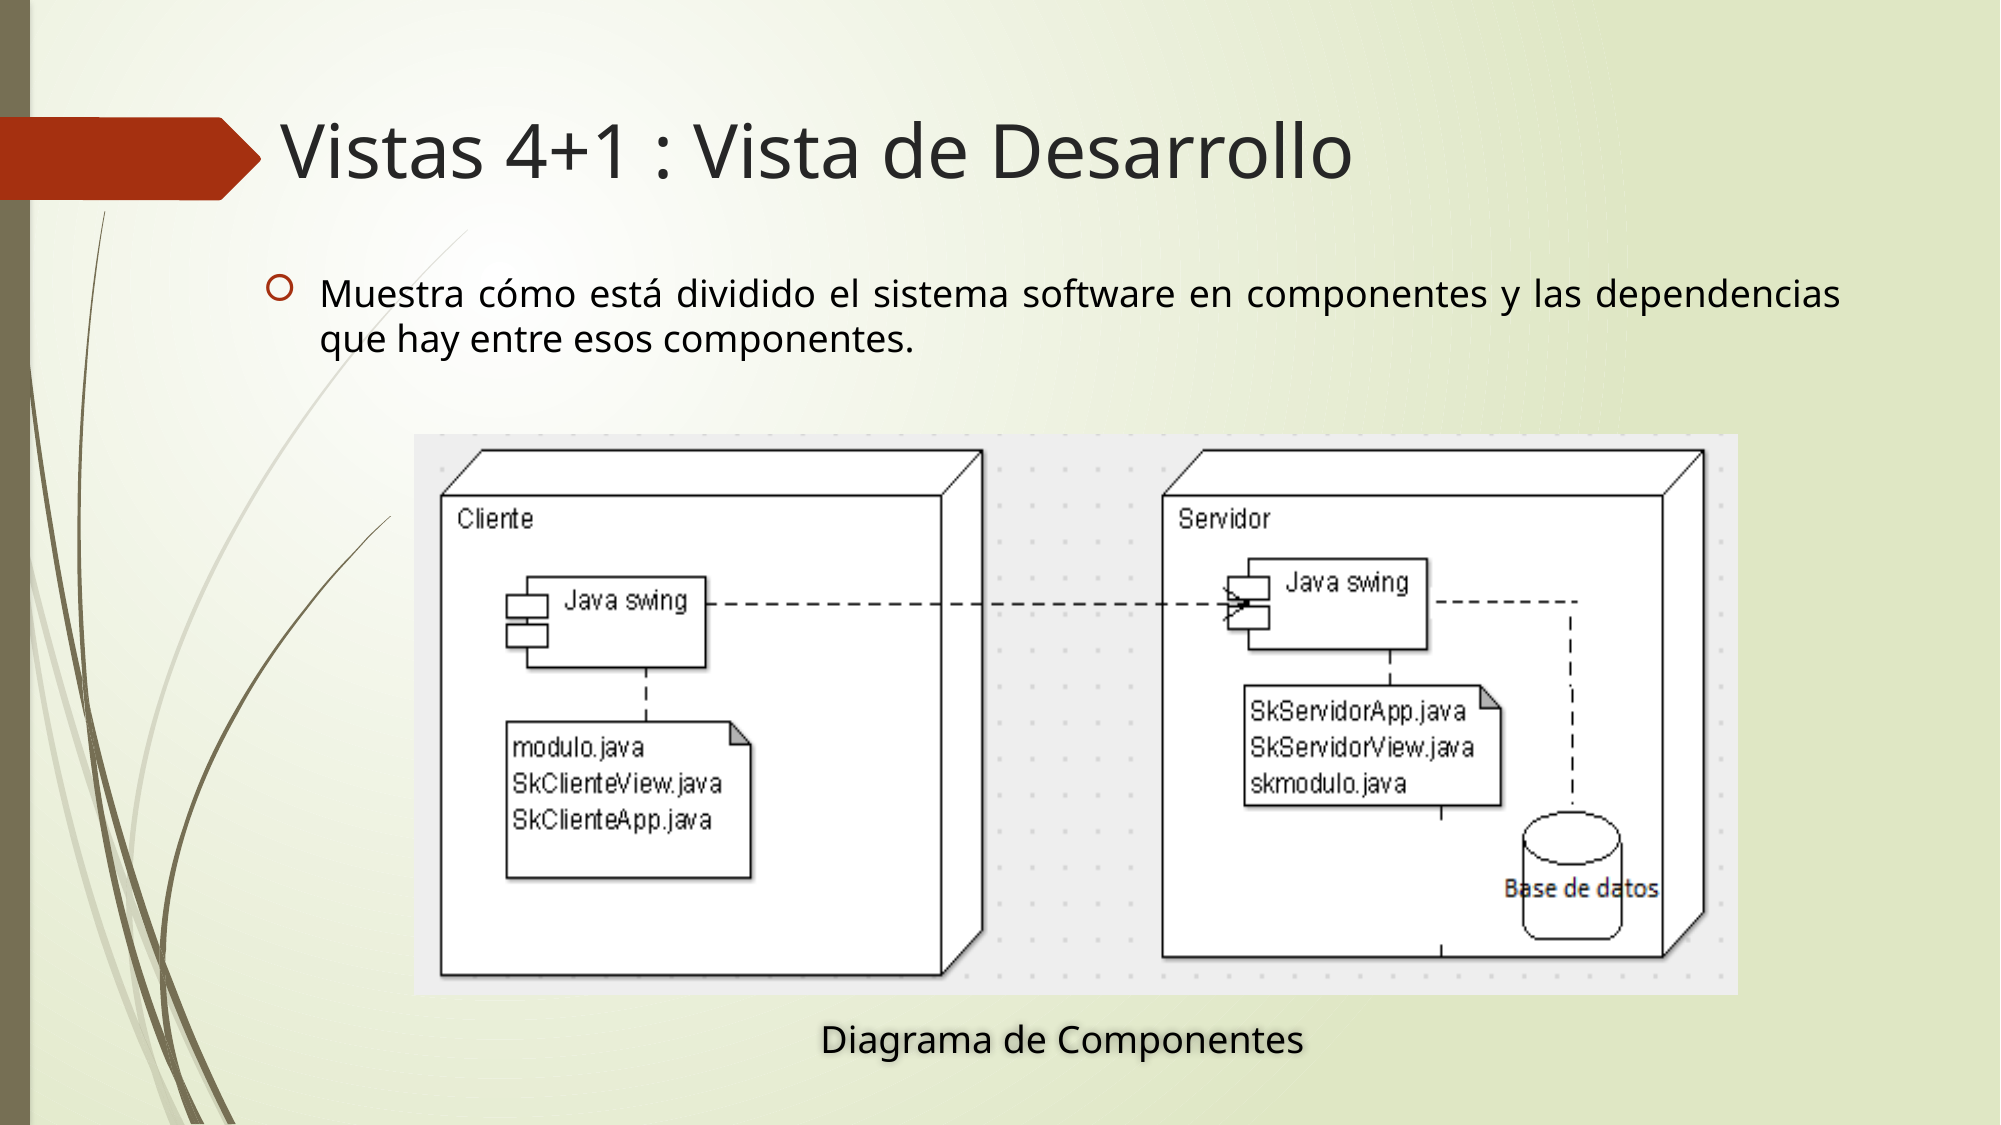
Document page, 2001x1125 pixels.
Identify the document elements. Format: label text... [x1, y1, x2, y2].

picture [414, 434, 1738, 996]
text_box Diagrama de Componentes [805, 1003, 1422, 1082]
title Vistas 4+1 : Vista de Desarrollo [265, 95, 1395, 220]
text_box Muestra cómo está dividido el sistema software en componentes y las dependencias que hay entre esos componentes. [248, 262, 1857, 350]
